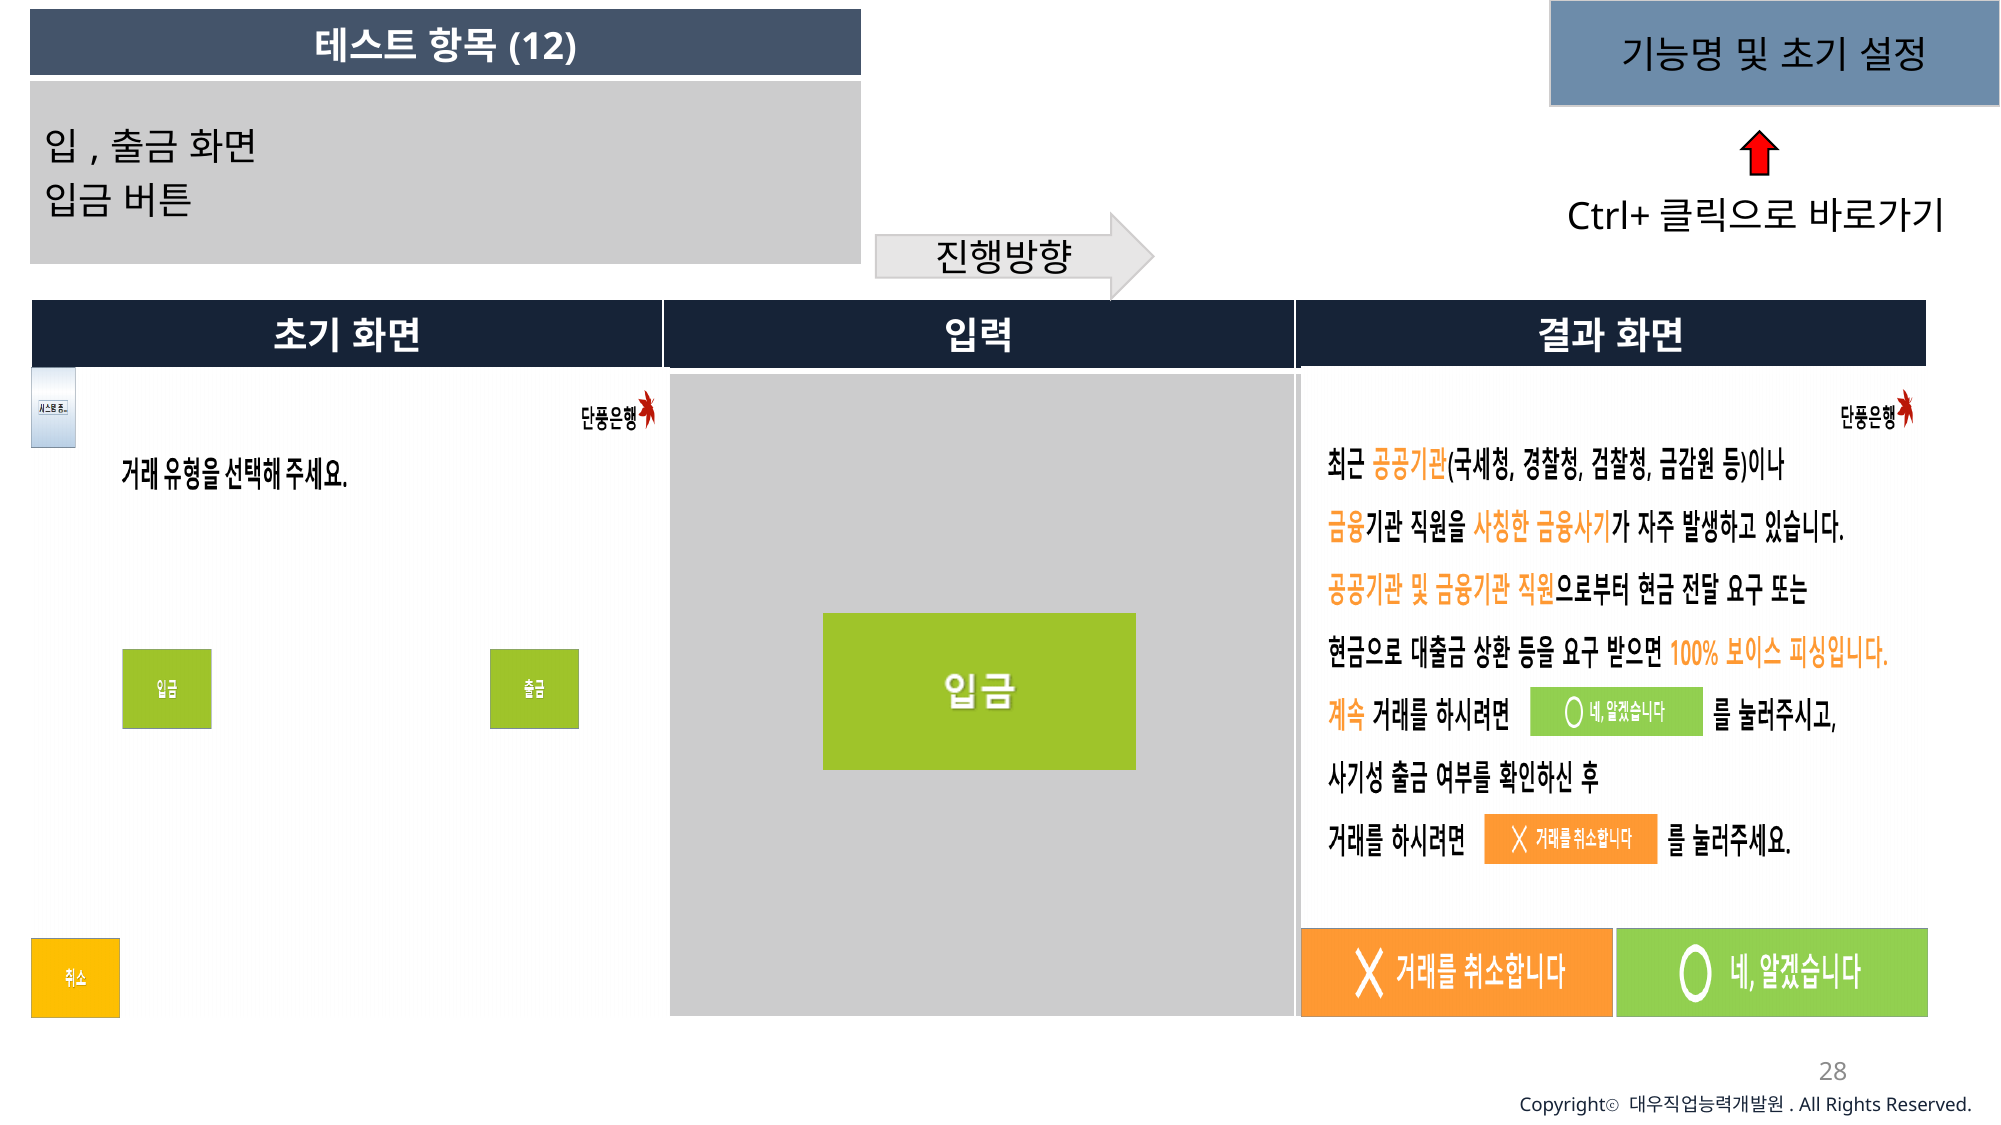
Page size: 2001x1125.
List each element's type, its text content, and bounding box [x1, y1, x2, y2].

table_cell [1296, 374, 1301, 1016]
table_cell [670, 374, 1294, 1016]
text_box [1739, 129, 1780, 176]
slide_number 28 [1412, 1042, 1863, 1103]
table_header 입력 [664, 300, 1294, 368]
table_header 결과 화면 [1296, 300, 1926, 368]
text_box Ctrl+클릭으로 바로가기 [1552, 184, 2000, 245]
picture [1301, 366, 1928, 1017]
table_header 테스트 항목(12) [30, 9, 861, 75]
text_box 진행방향 [874, 211, 1156, 302]
table_header 초기 화면 [32, 300, 662, 367]
table_cell 입,출금 화면 입금 버튼 [30, 81, 861, 264]
picture [822, 613, 1136, 770]
picture [31, 367, 670, 1018]
text_box 기능명 및 초기 설정 [1549, 0, 2000, 107]
